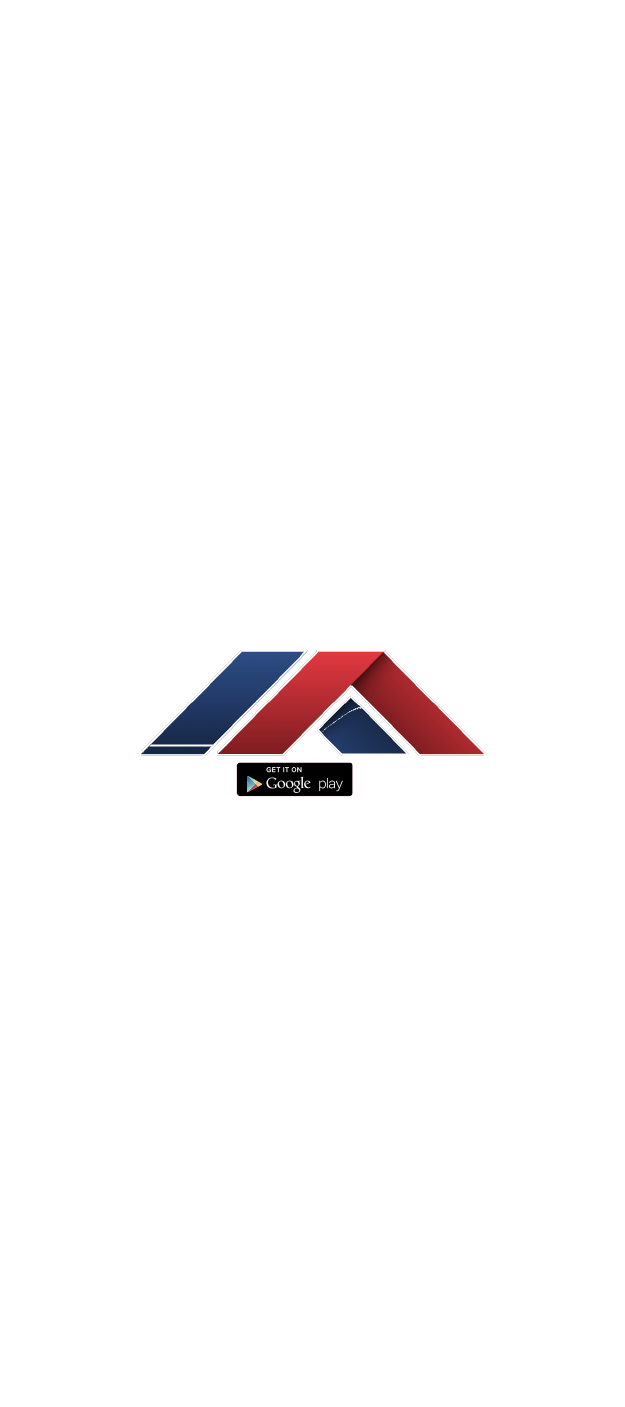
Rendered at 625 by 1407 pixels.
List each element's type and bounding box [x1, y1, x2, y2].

picture [141, 650, 484, 756]
picture [236, 762, 353, 797]
